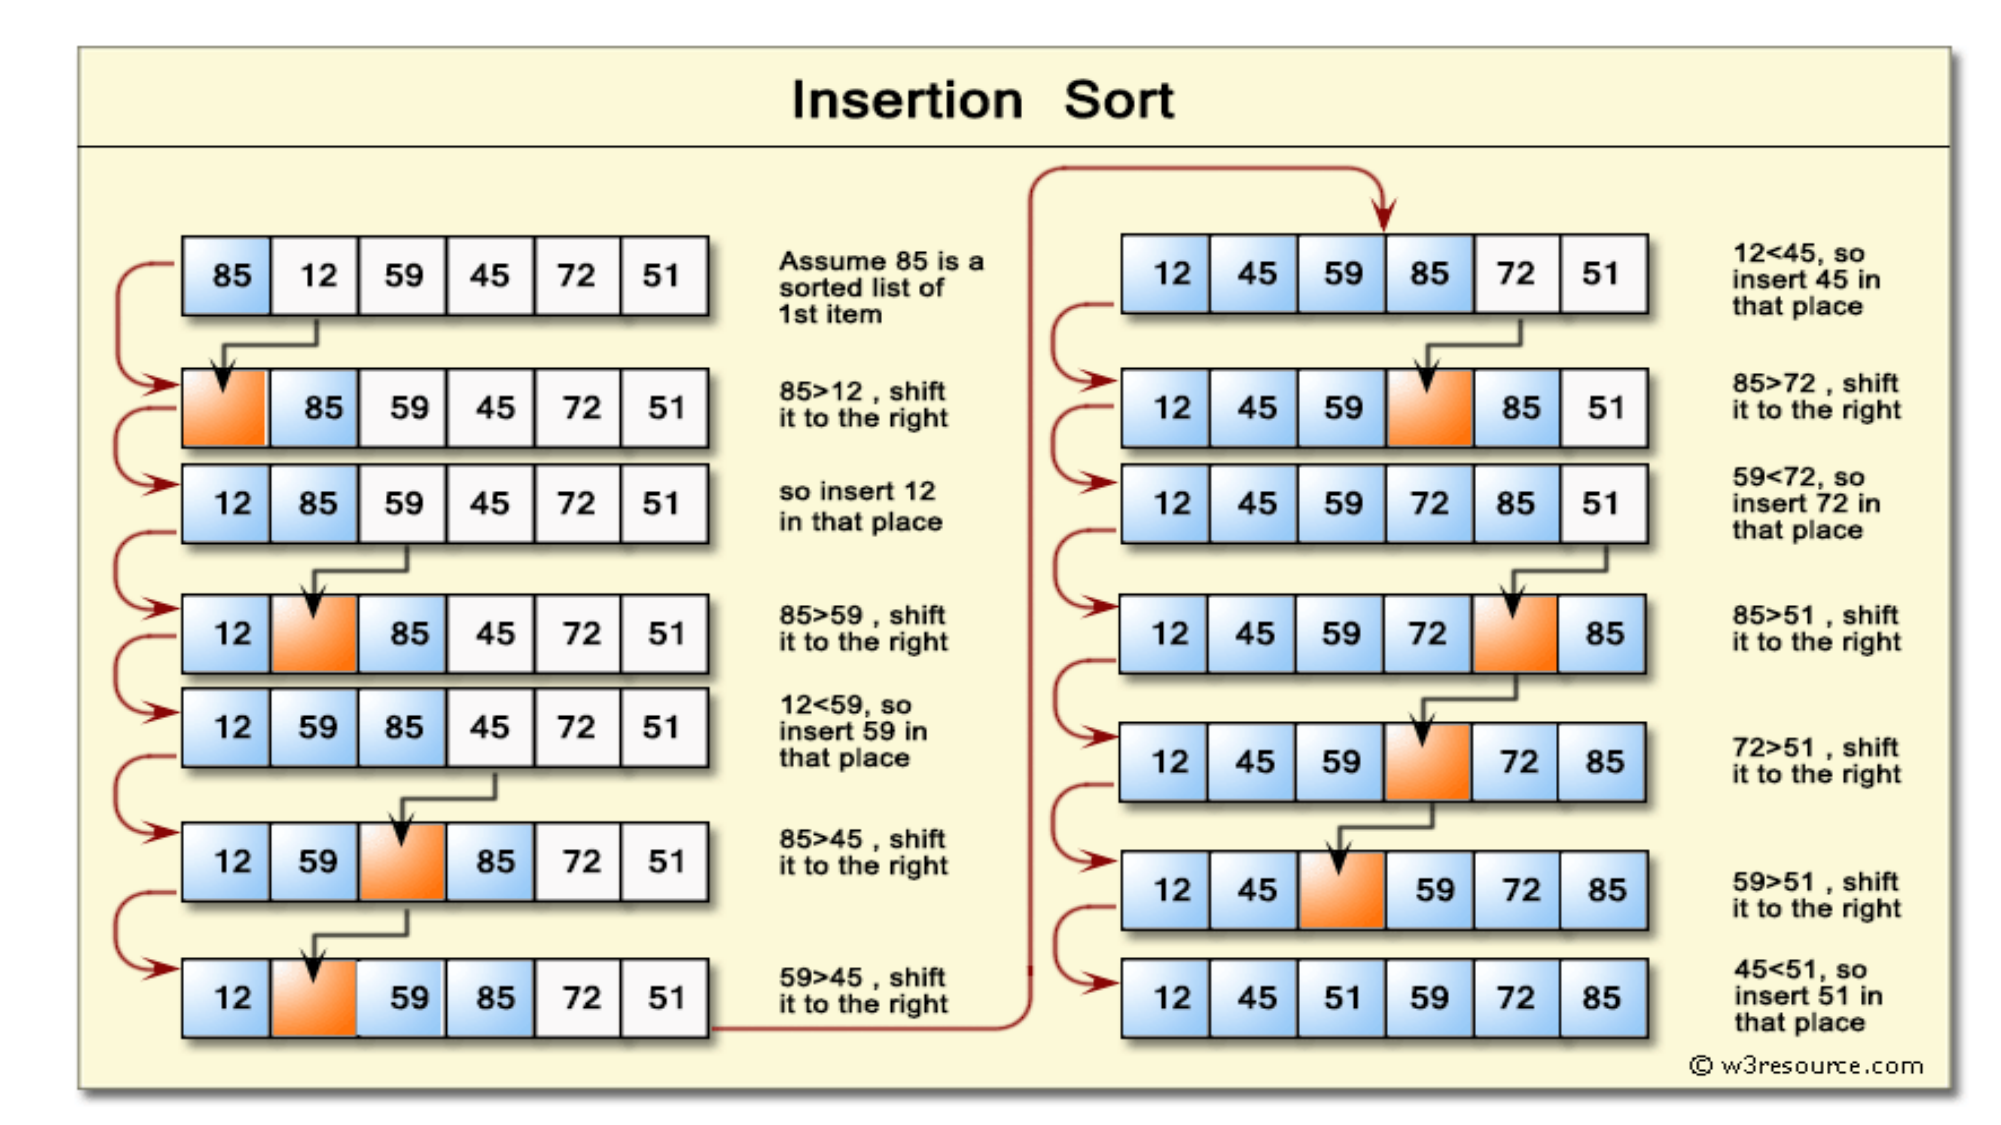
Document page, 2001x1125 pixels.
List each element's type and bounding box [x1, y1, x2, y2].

list [52, 20, 2000, 1125]
